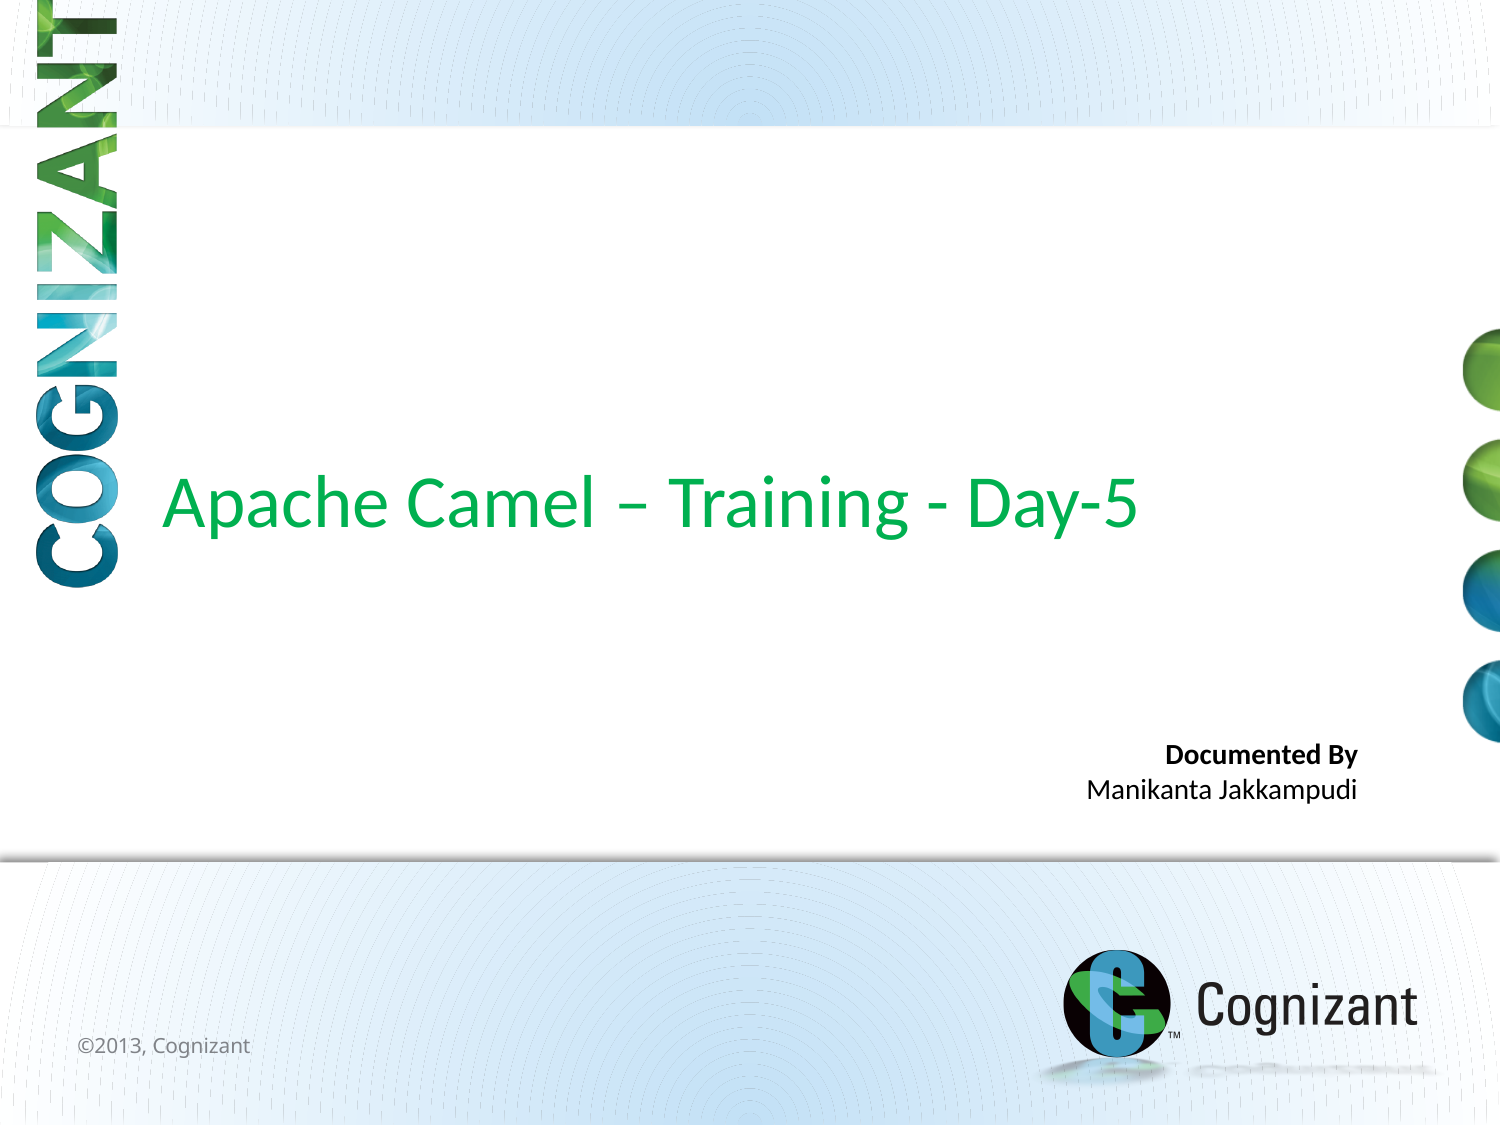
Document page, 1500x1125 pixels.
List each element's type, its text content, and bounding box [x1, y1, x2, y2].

title Apache Camel – Training - Day-5 [147, 349, 1459, 550]
picture [987, 937, 1473, 1116]
picture [1457, 324, 1500, 748]
text_box Documented By Manikanta Jakkampudi [1071, 727, 1373, 813]
picture [30, 0, 125, 593]
